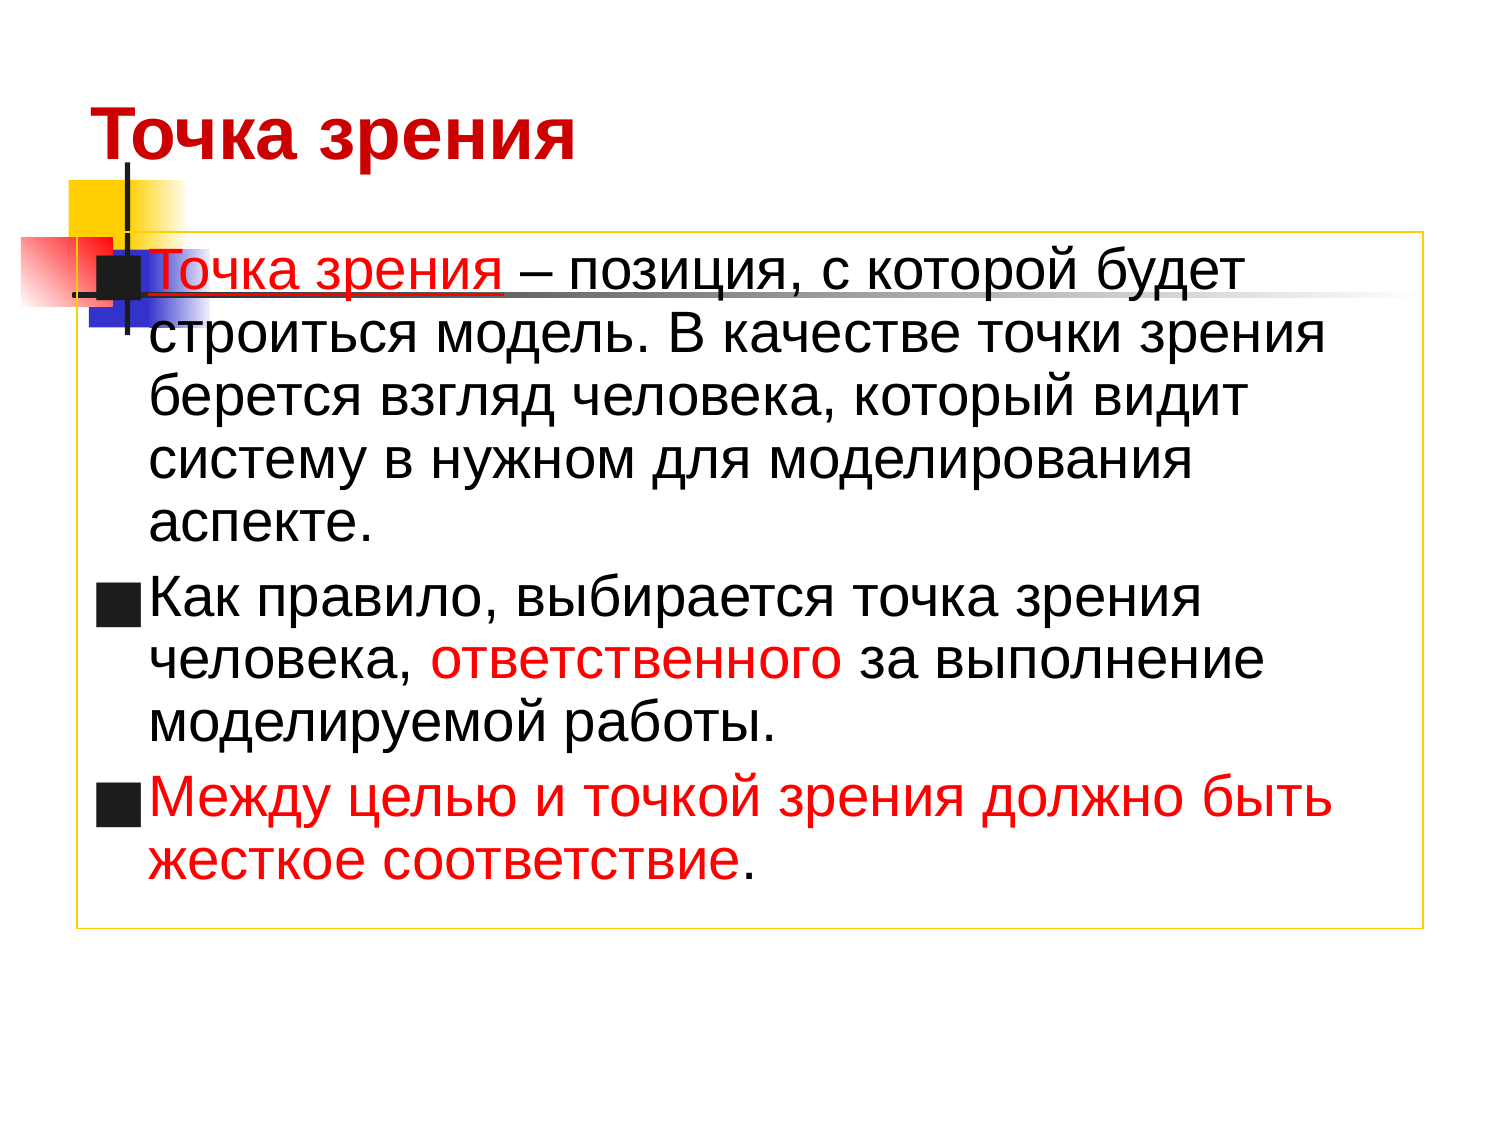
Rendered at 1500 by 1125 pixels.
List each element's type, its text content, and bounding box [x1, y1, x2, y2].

title Точка зрения [75, 75, 1425, 185]
list Точка зрения – позиция, с которой будет строиться модель. В качестве точки зрения берется взгляд человека, который видит систему в нужном для моделирования аспекте. Как правило, выбирается точка зрения человека, ответственного за выполнение моделируемой работы. Между целью и точкой зрения должно быть жесткое соответствие. [76, 231, 1424, 929]
